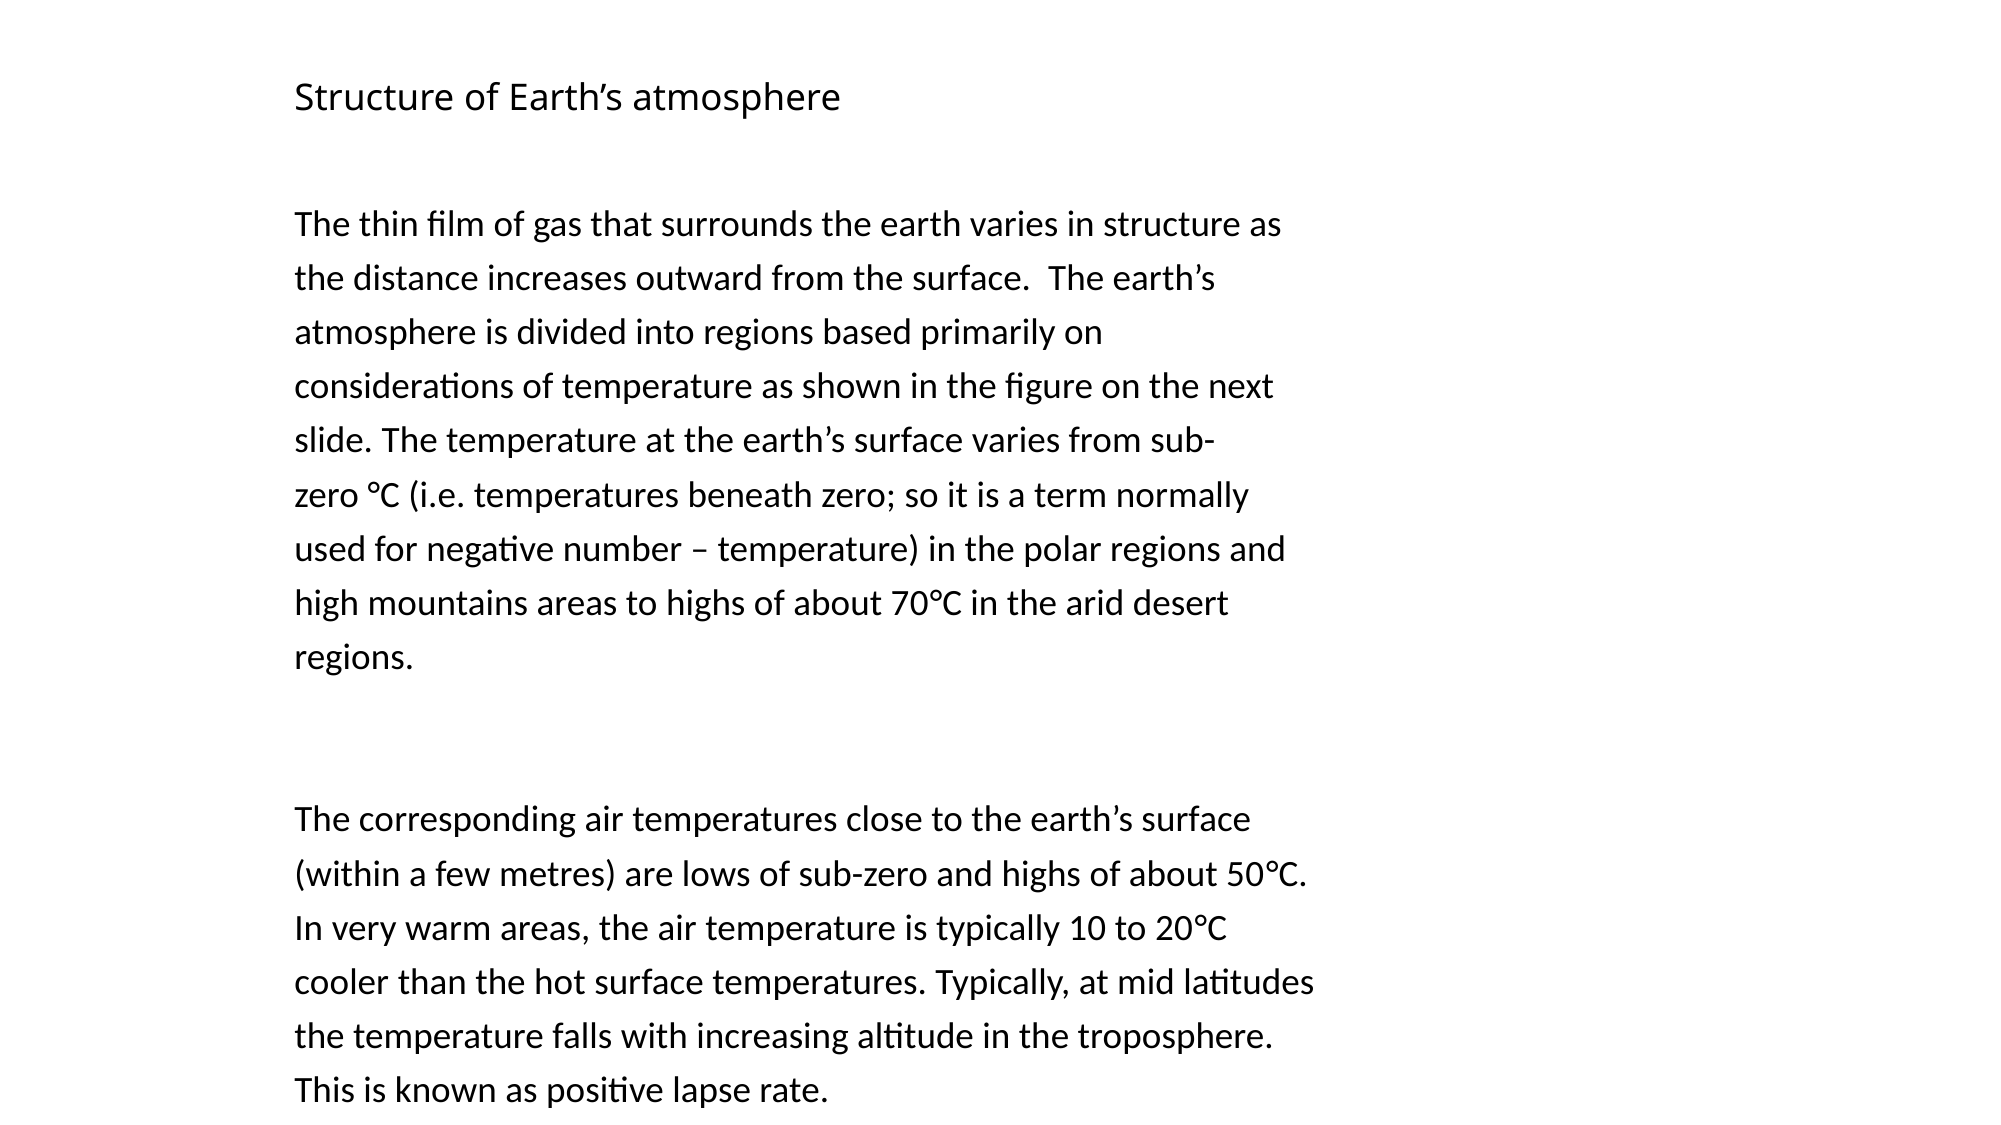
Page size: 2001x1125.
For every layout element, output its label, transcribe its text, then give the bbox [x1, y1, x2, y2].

list The thin film of gas that surrounds the earth varies in structure as the distance increases outward from the surface. The earth’s atmosphere is divided into regions based primarily on considerations of temperature as shown in the figure on the next slide. The temperature at the earth’s surface varies from sub- zero °C (i.e. temperatures beneath zero; so it is a term normally used for negative number – temperature) in the polar regions and high mountains areas to highs of about 70°C in the arid desert regions. The corresponding air temperatures close to the earth’s surface (within a few metres) are lows of sub-zero and highs of about 50°C. In very warm areas, the air temperature is typically 10 to 20°C cooler than the hot surface temperatures. Typically, at mid latitudes the temperature falls with increasing altitude in the troposphere. This is known as positive lapse rate. [279, 137, 1750, 1125]
title Structure of Earth’s atmosphere [279, 31, 1709, 126]
